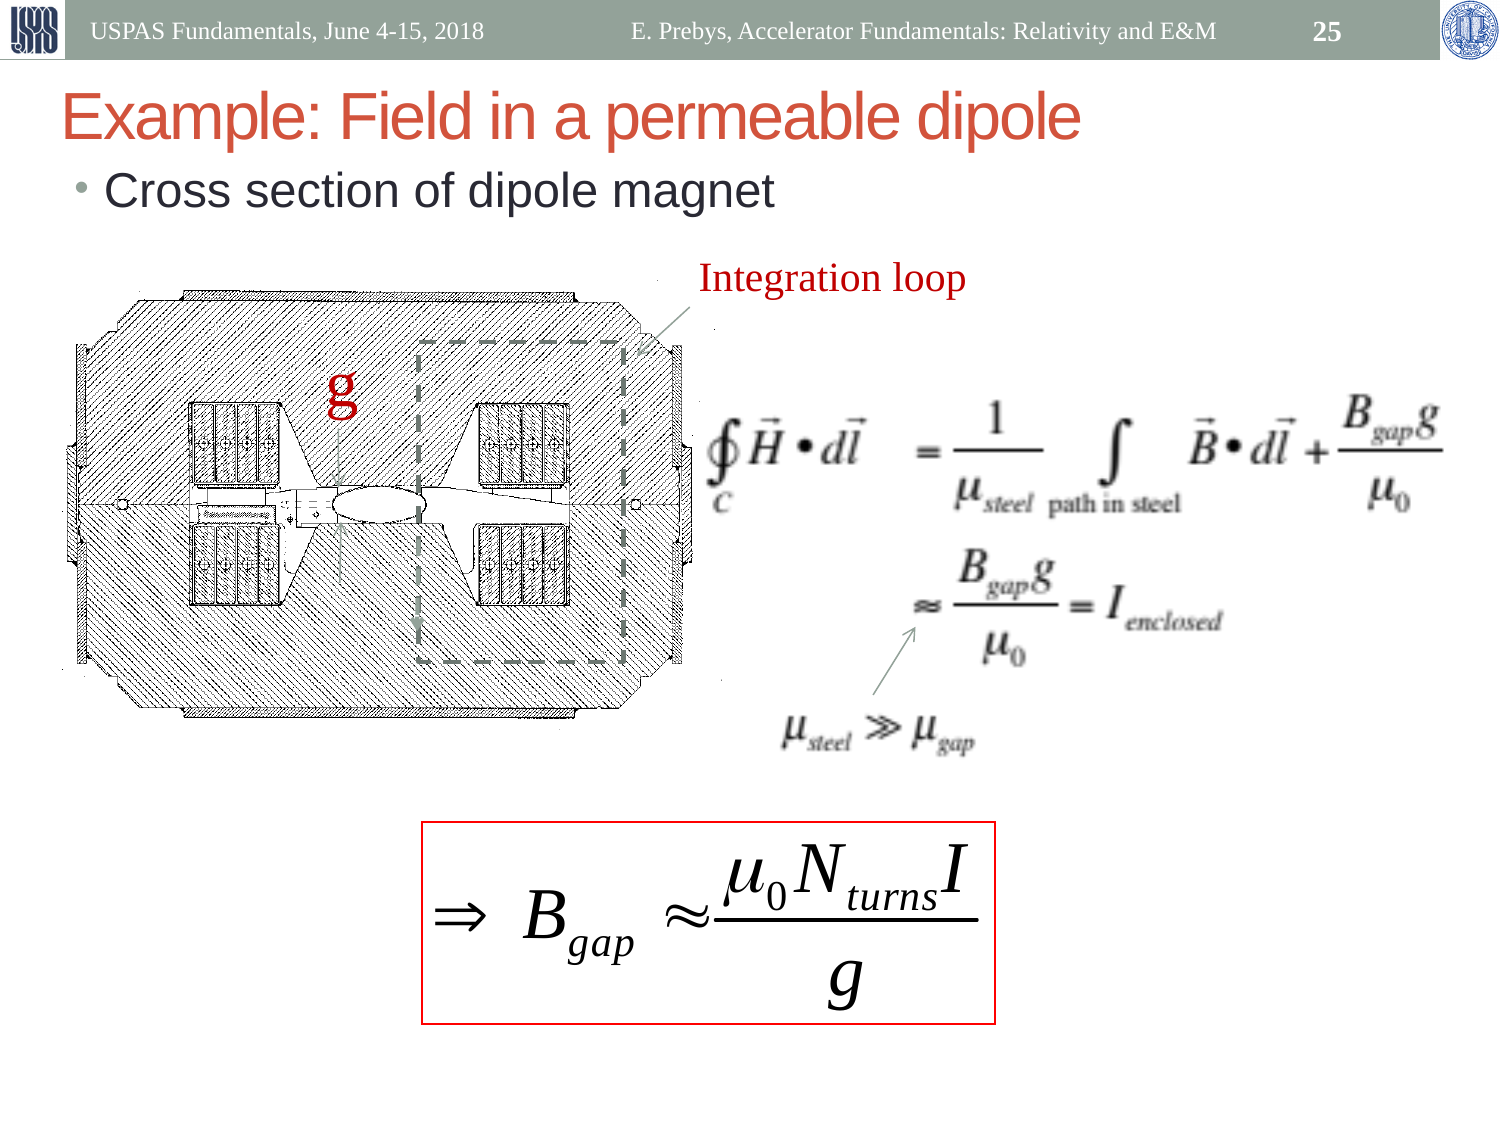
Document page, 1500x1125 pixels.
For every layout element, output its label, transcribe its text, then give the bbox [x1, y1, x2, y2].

text_box Integration loop [683, 241, 1081, 307]
picture [1440, 0, 1500, 61]
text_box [776, 697, 982, 761]
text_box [636, 306, 690, 356]
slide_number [75, 3, 550, 57]
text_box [872, 626, 916, 694]
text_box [675, 367, 1475, 686]
list Cross section of dipole magnet [59, 150, 1414, 225]
picture [54, 274, 725, 735]
picture [0, 0, 65, 59]
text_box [422, 822, 995, 1024]
slide_number 25 [1297, 3, 1425, 57]
footer E. Prebys, Accelerator Fundamentals: Relativity and E&M [562, 3, 1286, 57]
title Example: Field in a permeable dipole [45, 61, 1396, 165]
